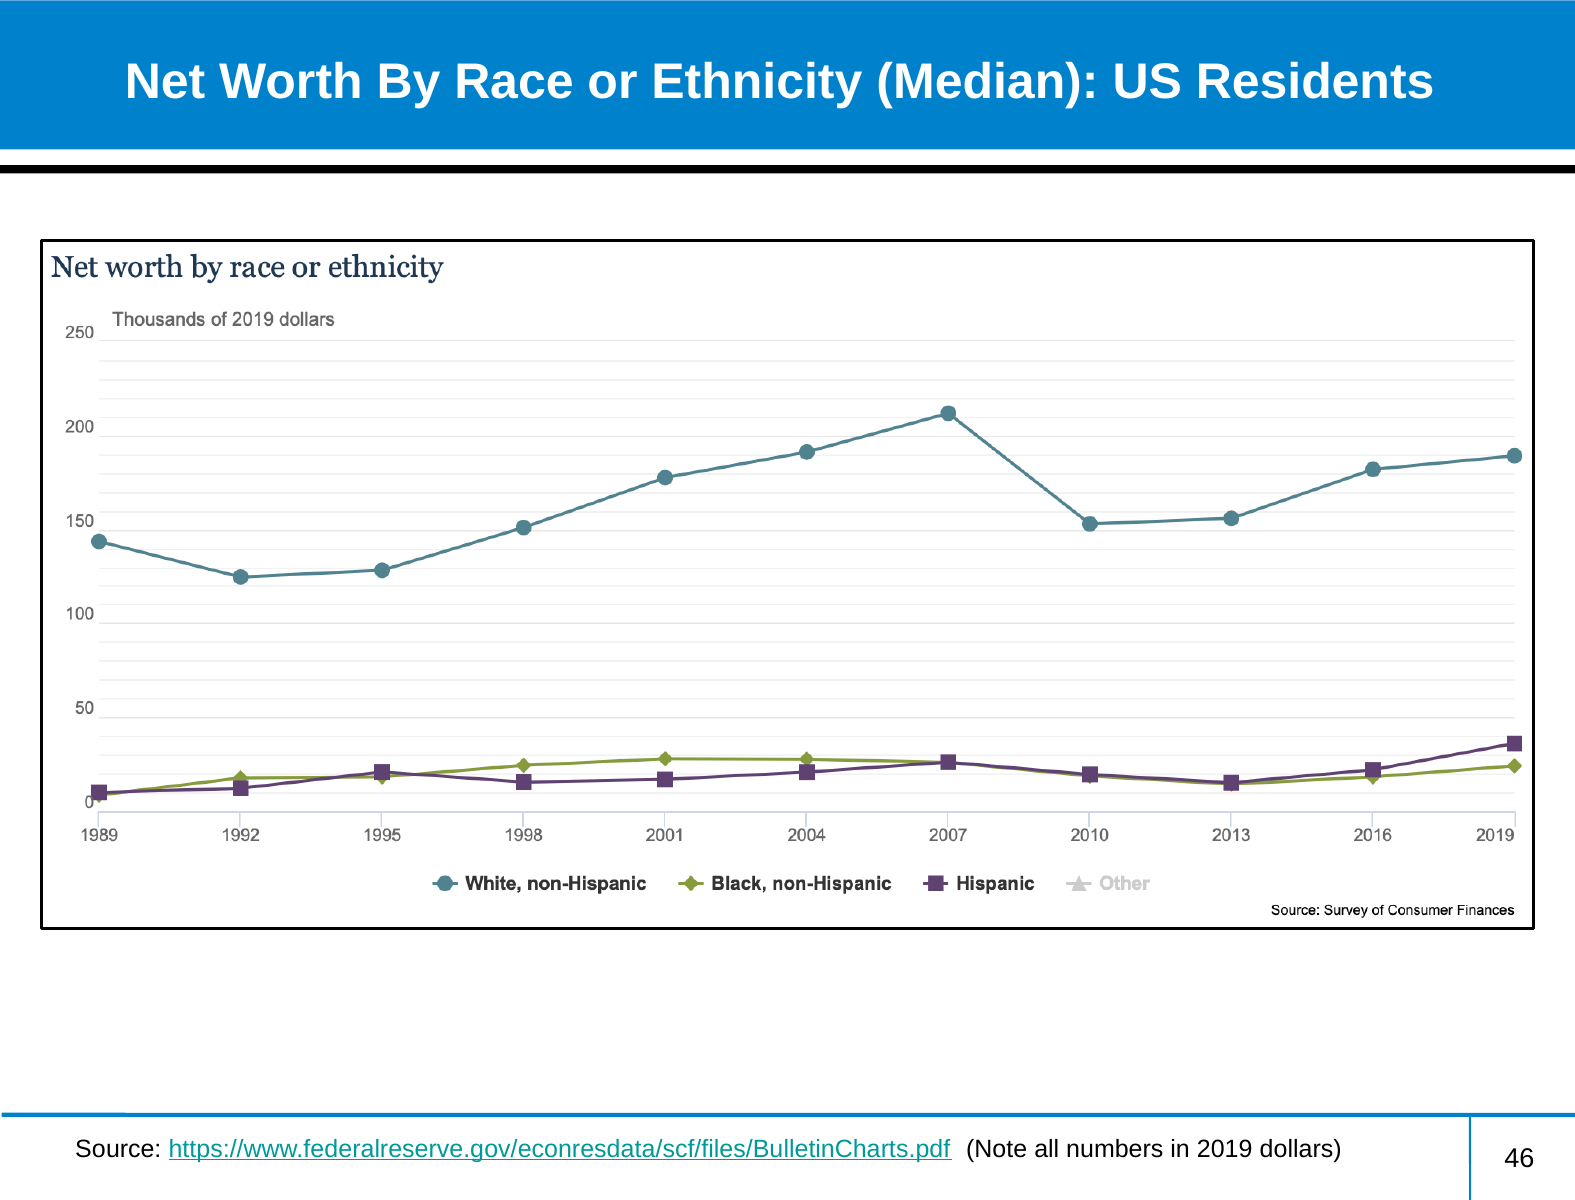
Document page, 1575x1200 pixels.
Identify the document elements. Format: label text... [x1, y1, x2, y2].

picture [42, 241, 1533, 928]
slide_number 46 [1377, 1132, 1551, 1200]
text_box Source: https://www.federalreserve.gov/econresdata/scf/files/BulletinCharts.pdf (Note all numbers in 2019 dollars) [60, 1125, 1377, 1200]
title Net Worth By Race or Ethnicity (Median): US Residents [108, 0, 1527, 179]
